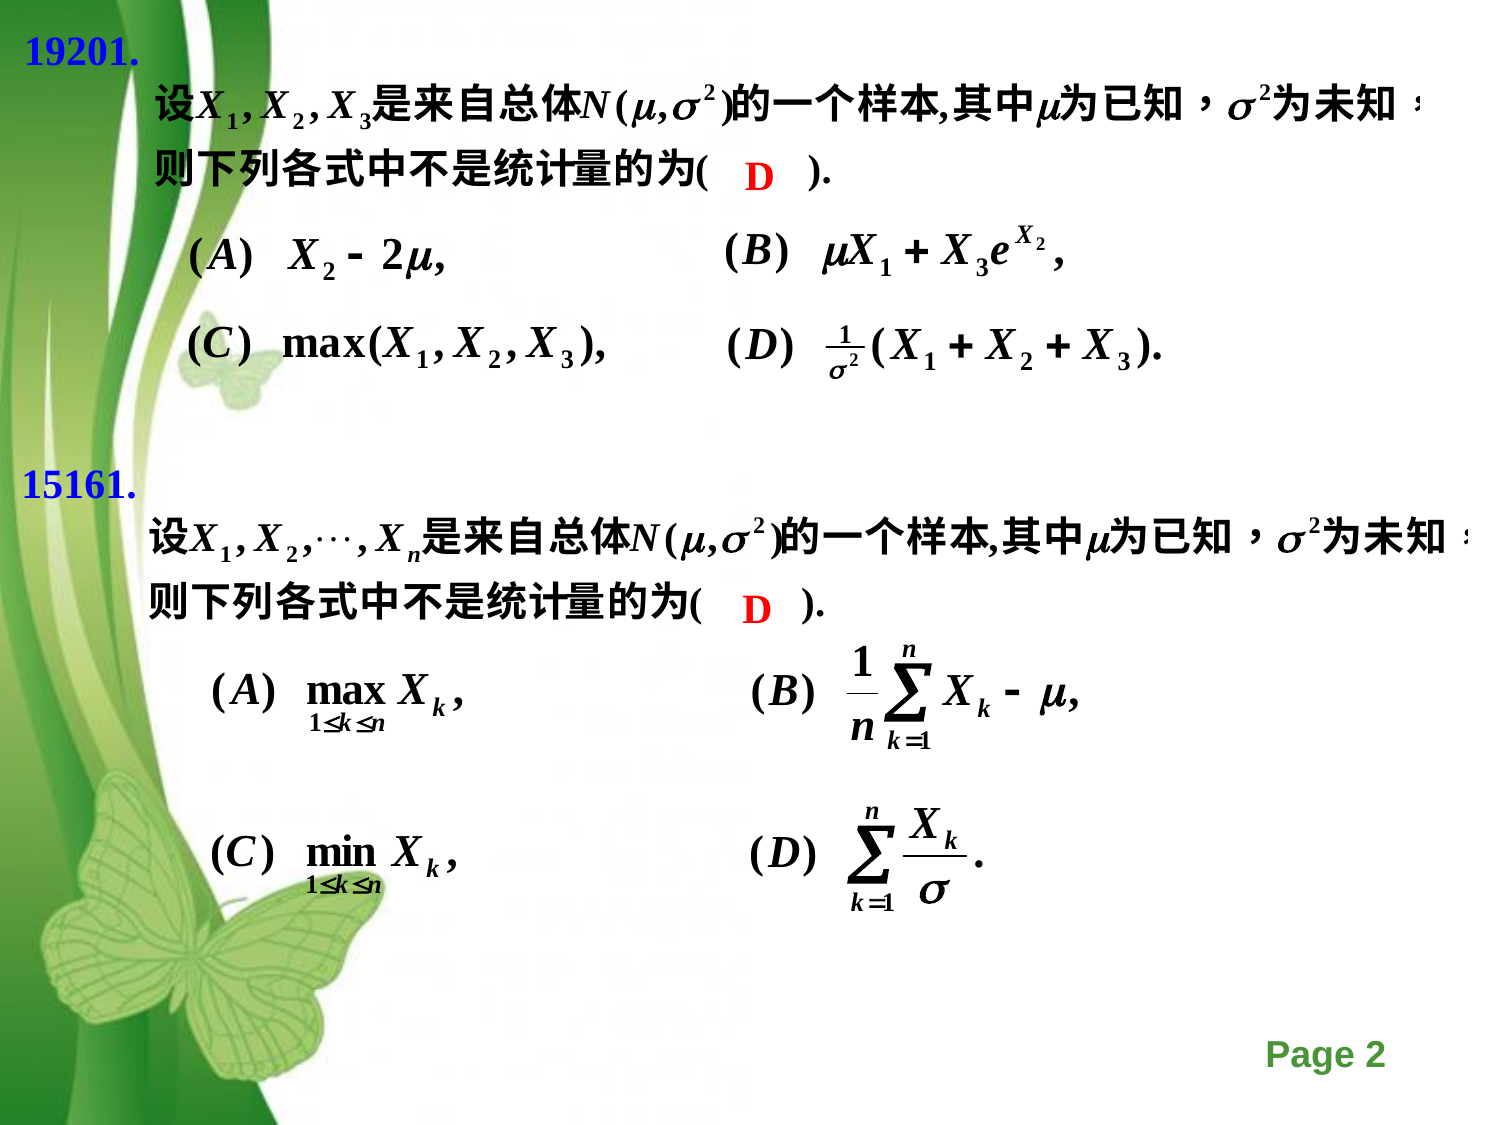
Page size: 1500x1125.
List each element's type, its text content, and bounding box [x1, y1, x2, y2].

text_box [720, 313, 1169, 391]
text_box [744, 629, 1088, 760]
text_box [743, 791, 990, 922]
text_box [143, 506, 1468, 636]
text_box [182, 223, 452, 289]
picture [0, 0, 1500, 1125]
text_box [205, 658, 471, 743]
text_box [718, 211, 1073, 288]
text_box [204, 820, 466, 905]
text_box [181, 311, 614, 381]
text_box 15161. [6, 449, 507, 515]
text_box 19201. [9, 16, 510, 82]
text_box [150, 73, 1420, 203]
